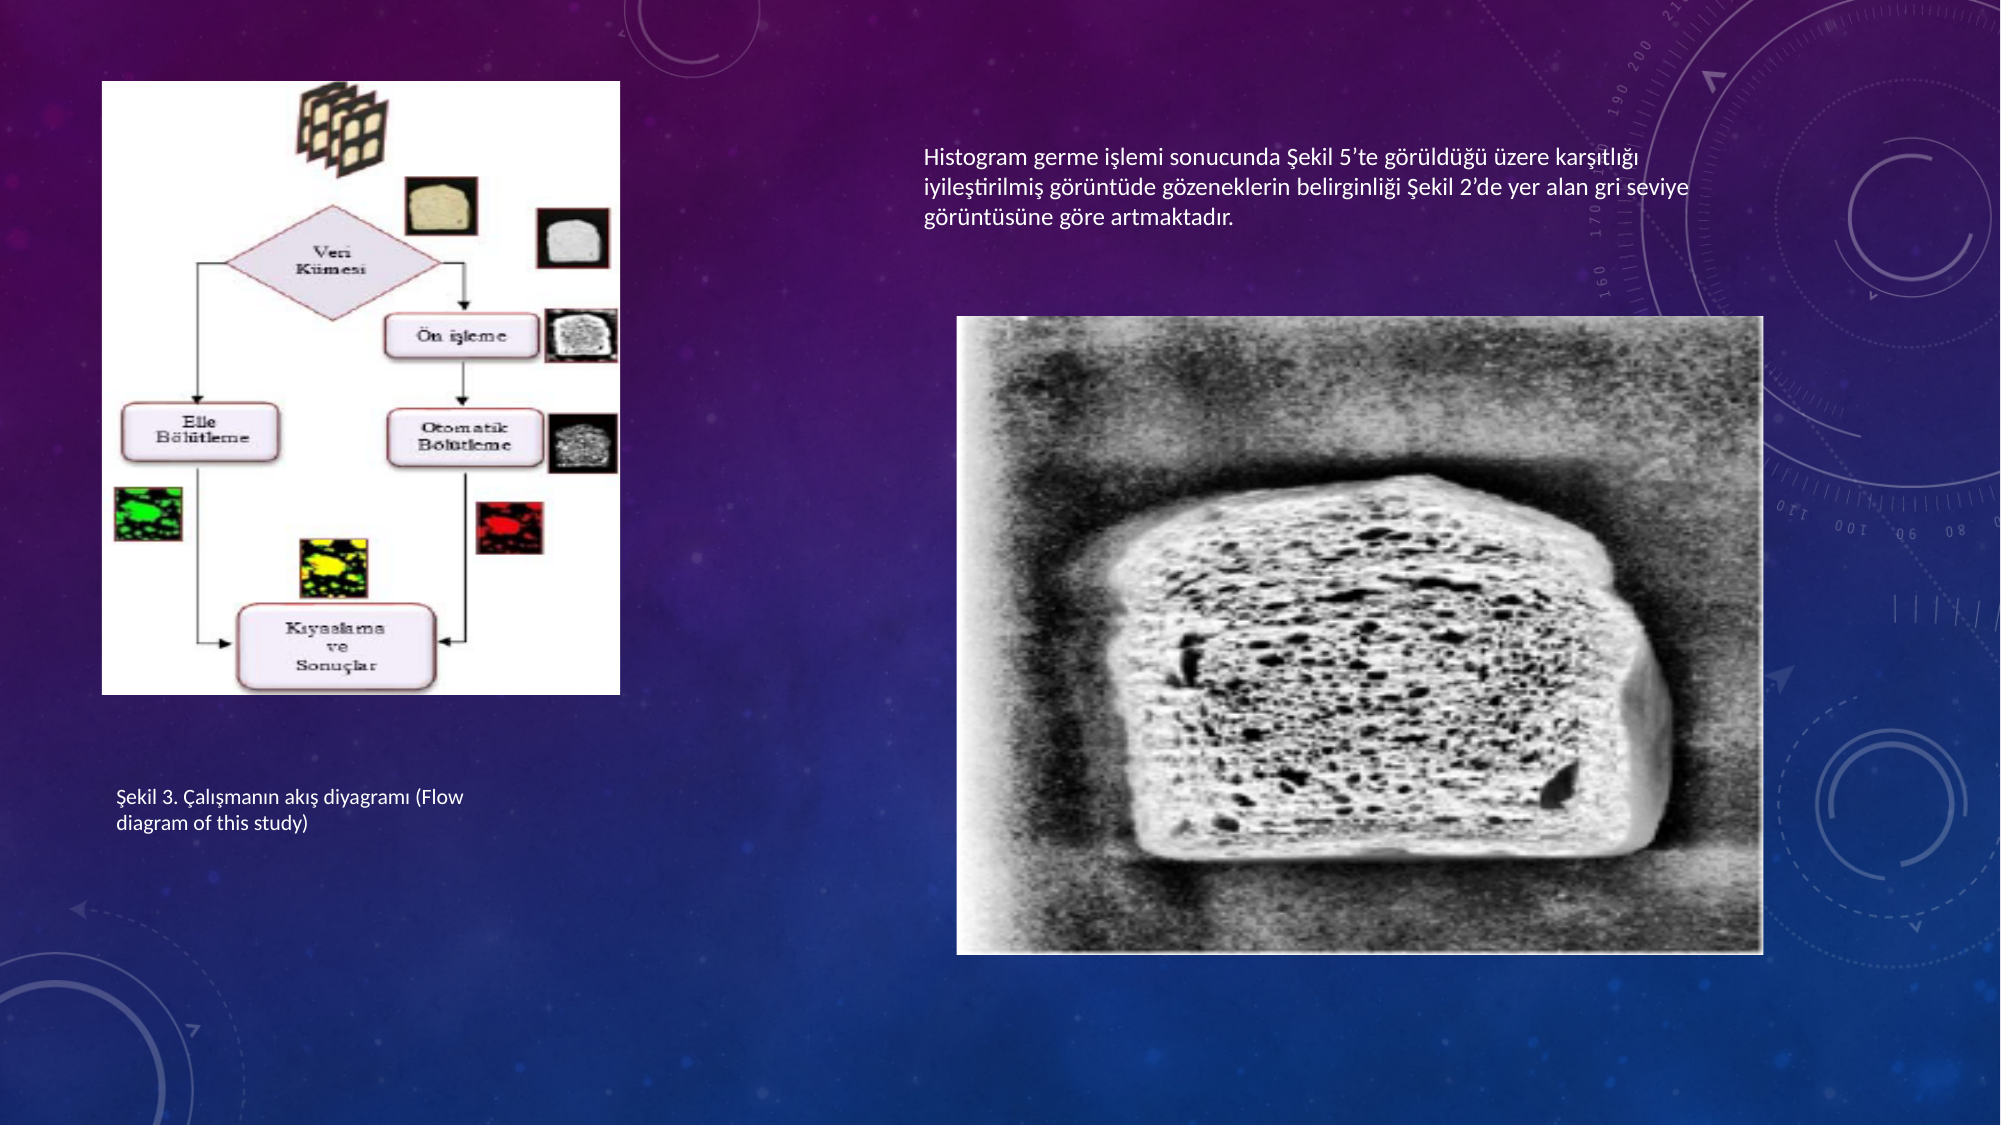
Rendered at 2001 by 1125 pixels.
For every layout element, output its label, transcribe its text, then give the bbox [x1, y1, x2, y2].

text_box Histogram germe işlemi sonucunda Şekil 5’te görüldüğü üzere karşıtlığı iyileştirilmiş görüntüde gözeneklerin belirginliği Şekil 2’de yer alan gri seviye görüntüsüne göre artmaktadır. [909, 132, 1769, 238]
text_box Şekil 3. Çalışmanın akış diyagramı (Flow diagram of this study) [101, 775, 507, 843]
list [101, 81, 621, 695]
picture [0, 0, 2001, 1125]
